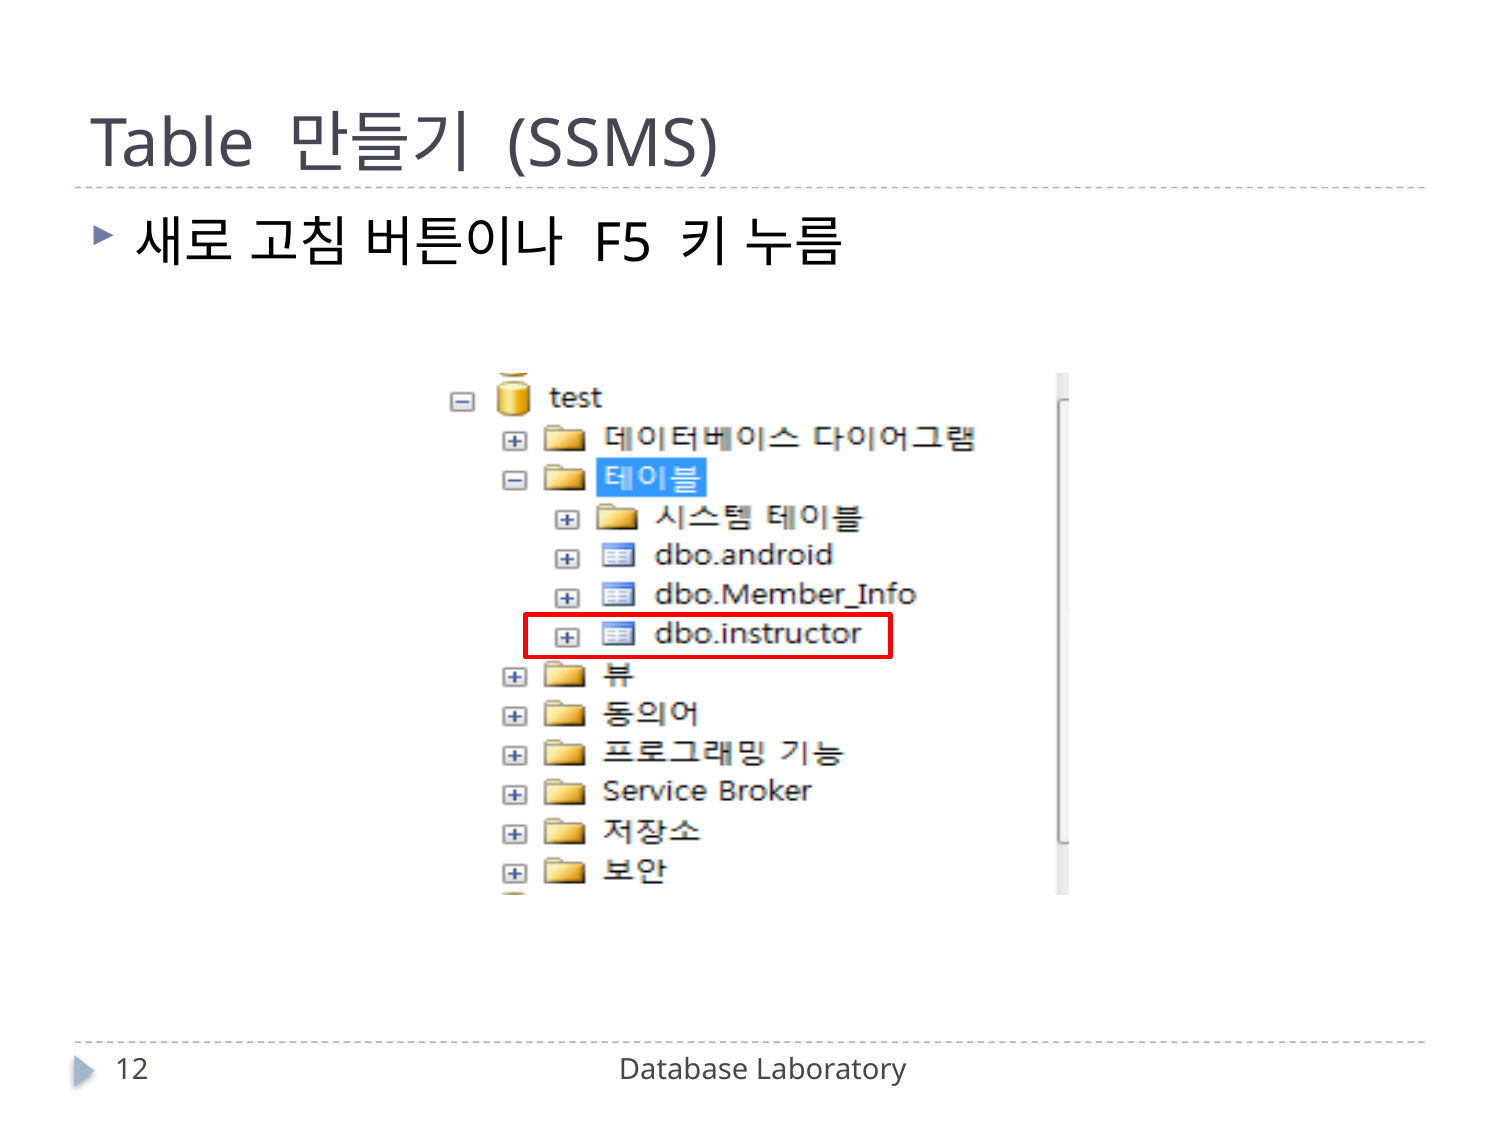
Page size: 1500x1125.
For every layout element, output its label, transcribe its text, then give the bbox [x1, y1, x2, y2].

picture [324, 373, 1070, 896]
title Table 만들기 (SSMS) [74, 24, 1426, 188]
footer Database Laboratory [475, 1042, 1051, 1103]
slide_number 12 [100, 1042, 426, 1103]
list 새로 고침 버튼이나 F5 키 누름 [74, 199, 1426, 1011]
